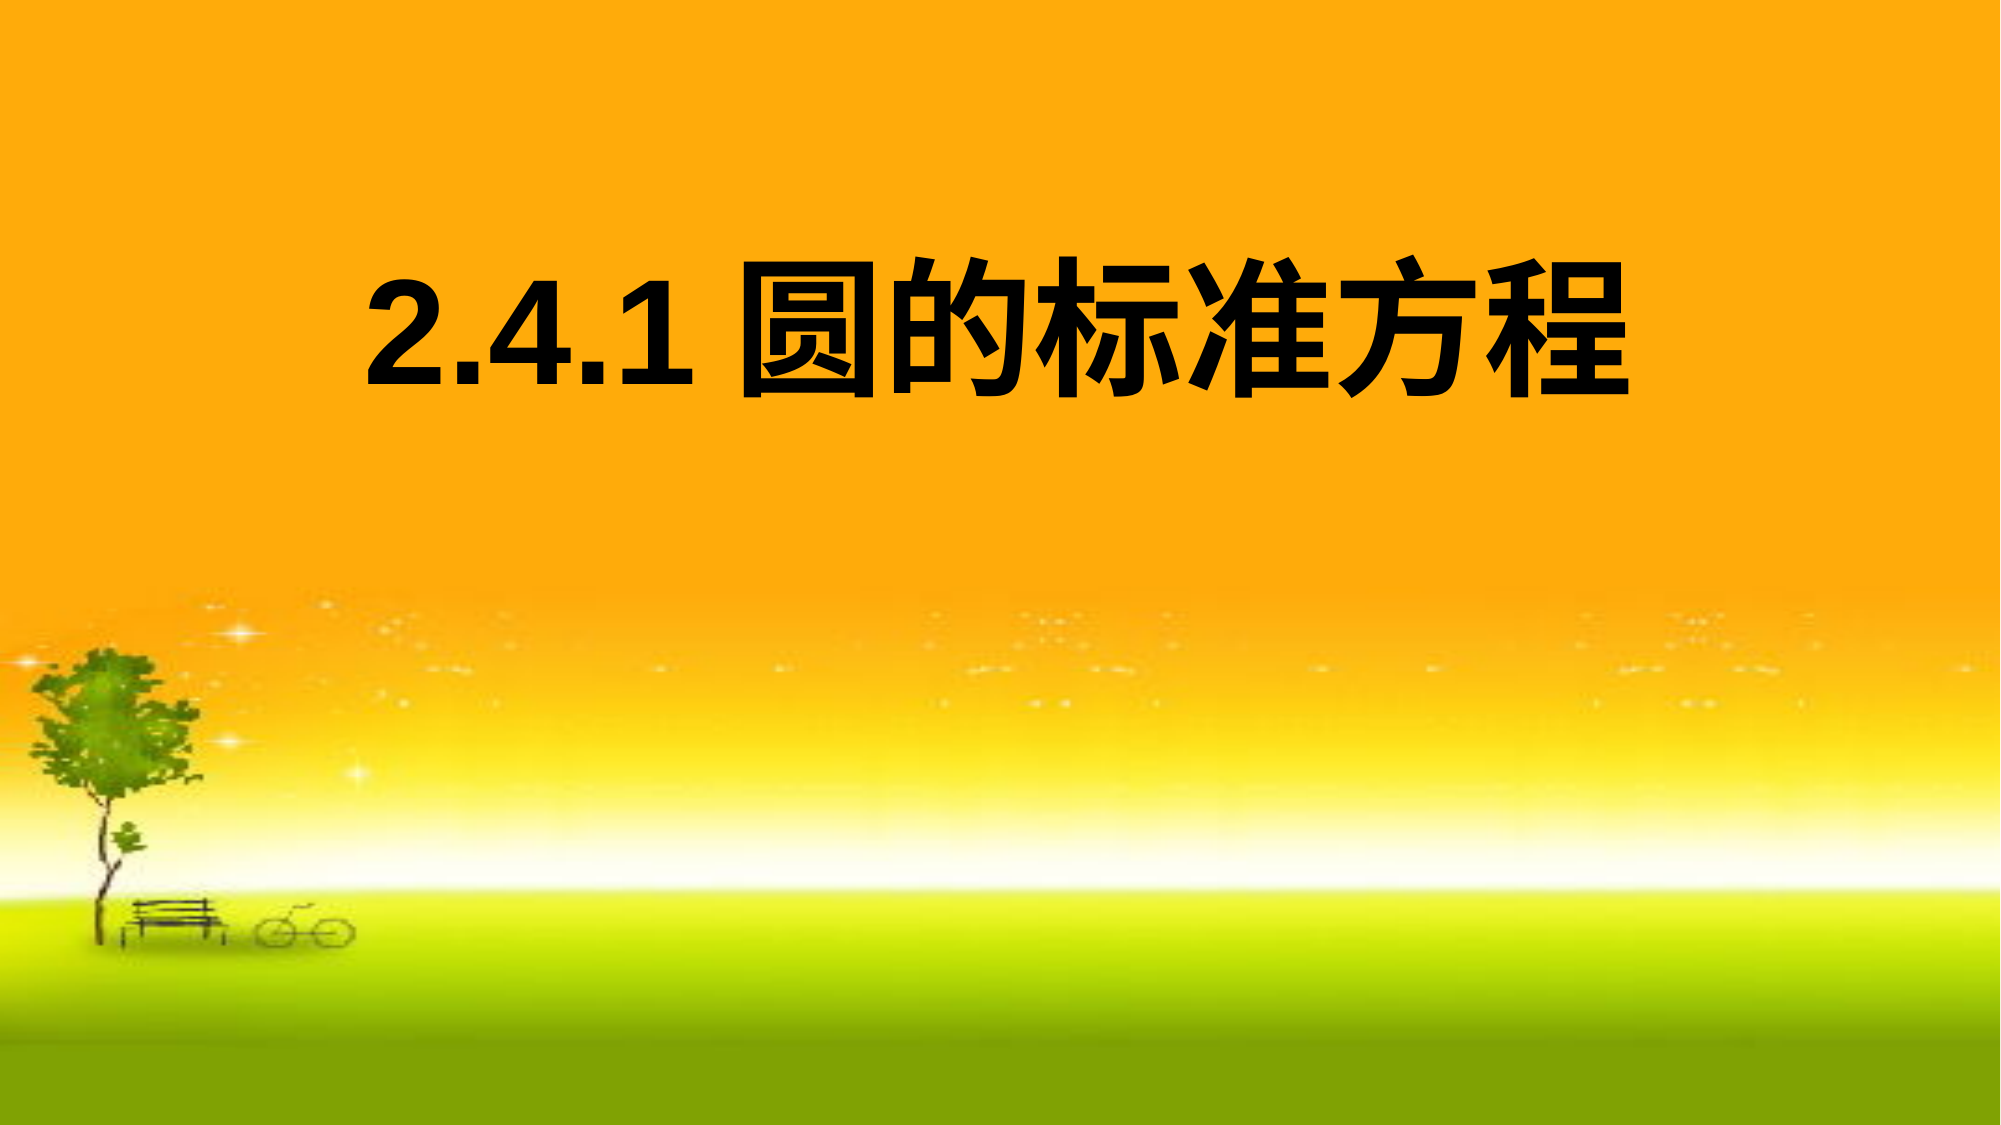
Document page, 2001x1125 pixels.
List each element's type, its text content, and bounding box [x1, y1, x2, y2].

title 2.4.1圆的标准方程 [342, 227, 1655, 511]
picture [0, 0, 2001, 1125]
